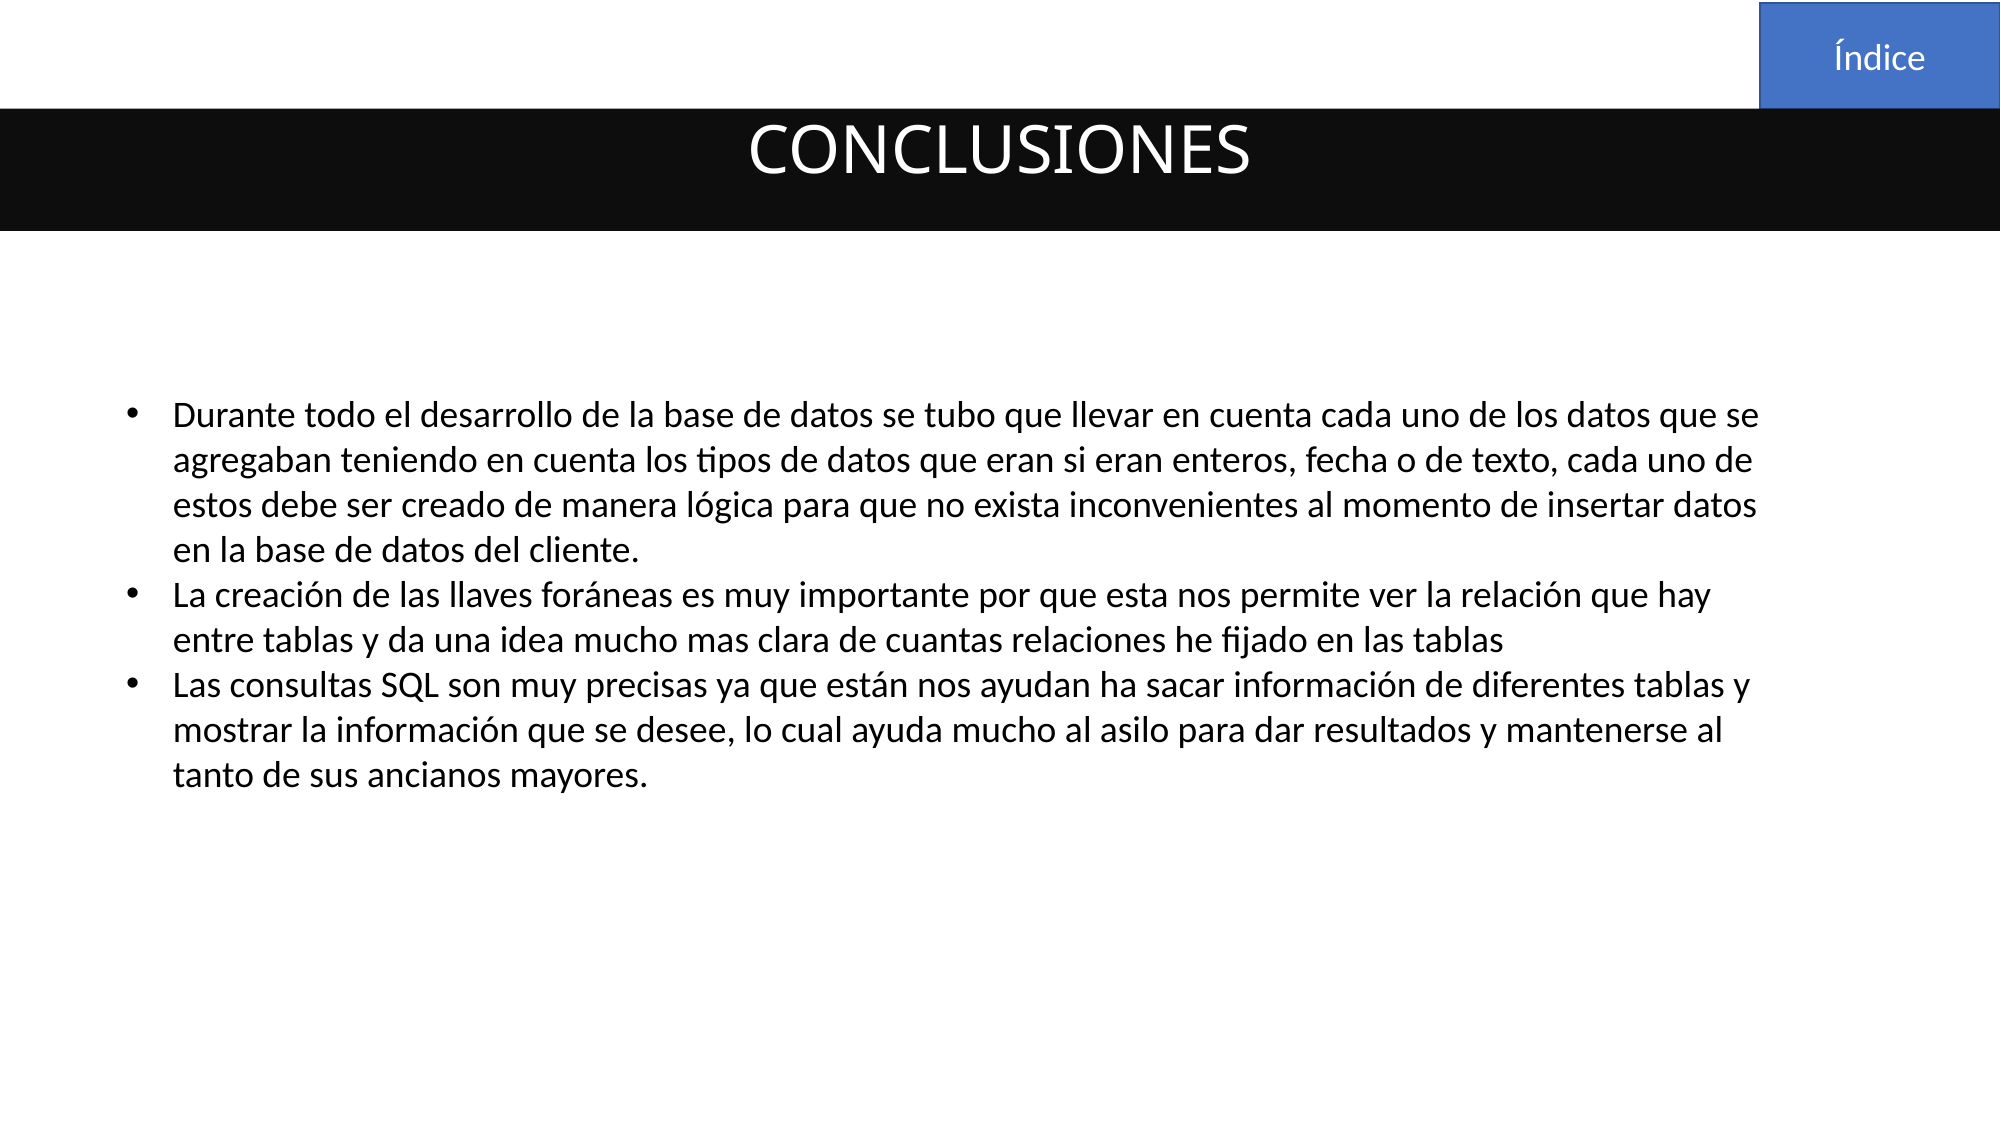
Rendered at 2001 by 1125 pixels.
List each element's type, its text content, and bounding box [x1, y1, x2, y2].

text_box Índice [1759, 2, 2000, 108]
text_box CONCLUSIONES [0, 108, 2000, 231]
text_box Durante todo el desarrollo de la base de datos se tubo que llevar en cuenta cada uno de los datos que se agregaban teniendo en cuenta los tipos de datos que eran si eran enteros, fecha o de texto, cada uno de estos debe ser creado de manera lógica para que no exista inconvenientes al momento de insertar datos en la base de datos del cliente. La creación de las llaves foráneas es muy importante por que esta nos permite ver la relación que hay entre tablas y da una idea mucho mas clara de cuantas relaciones he fijado en las tablas Las consultas SQL son muy precisas ya que están nos ayudan ha sacar información de diferentes tablas y mostrar la información que se desee, lo cual ayuda mucho al asilo para dar resultados y mantenerse al tanto de sus ancianos mayores. [111, 382, 1793, 803]
